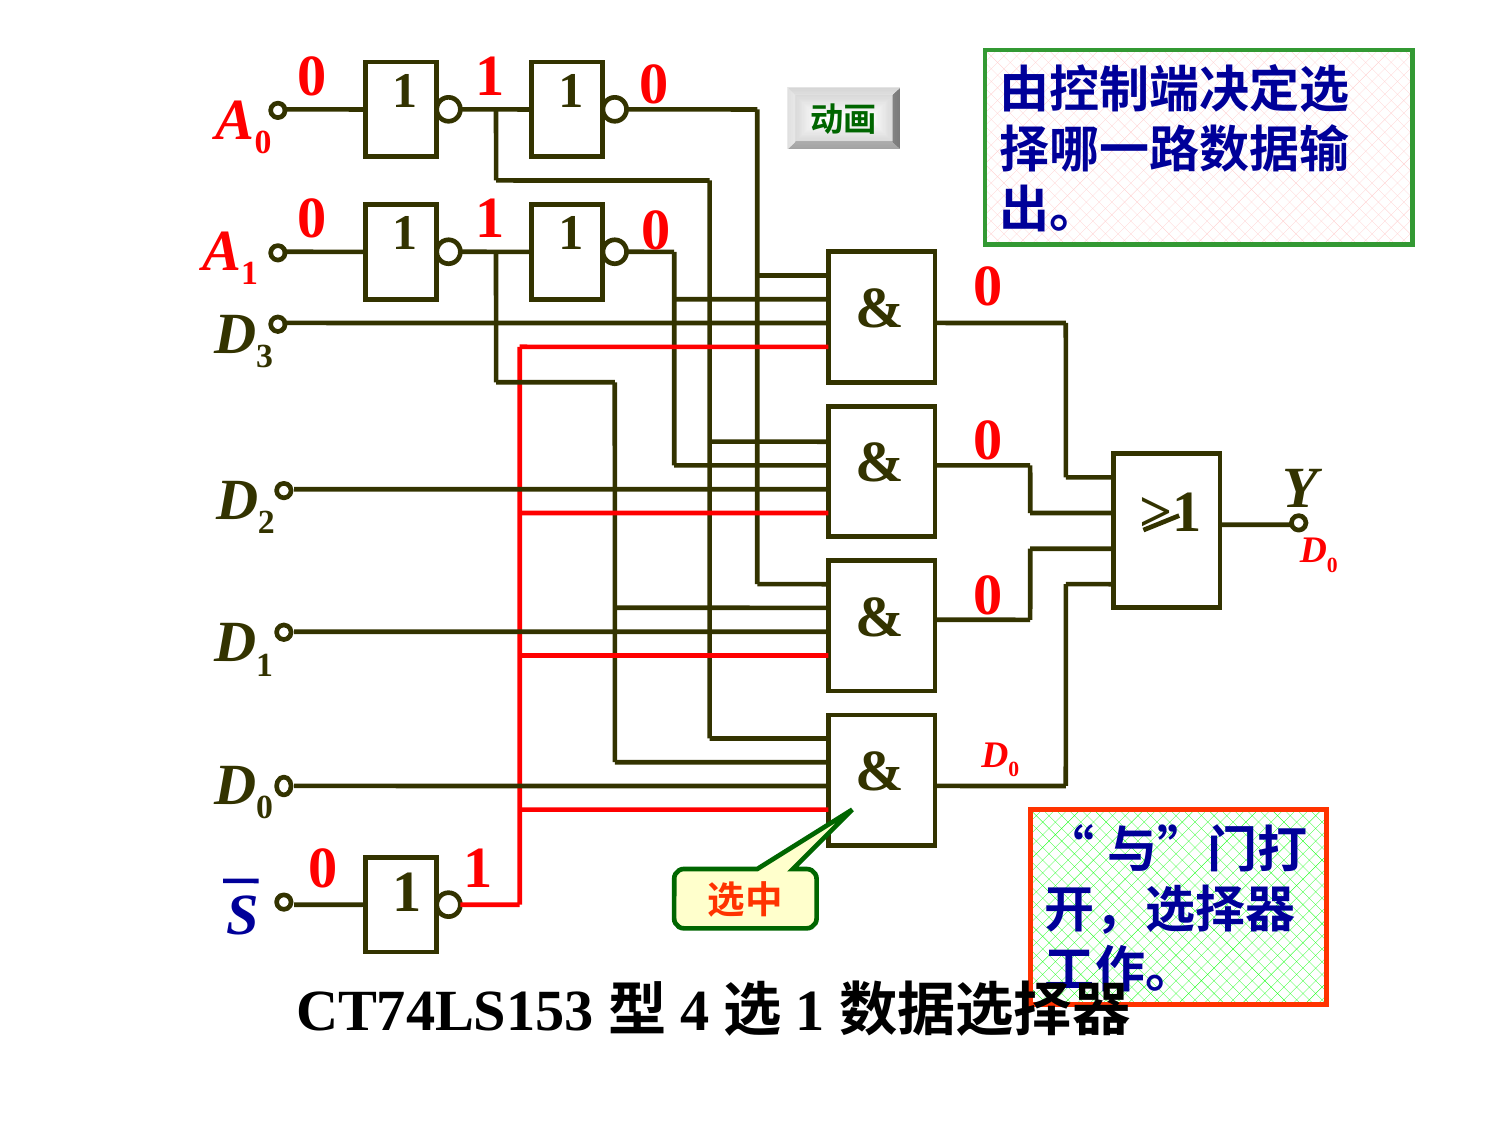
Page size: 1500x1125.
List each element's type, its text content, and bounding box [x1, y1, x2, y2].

text_box D1 [199, 596, 295, 691]
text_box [210, 868, 275, 955]
text_box & [840, 261, 912, 347]
text_box [270, 316, 286, 332]
text_box [436, 892, 461, 917]
text_box [276, 624, 292, 640]
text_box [958, 239, 1043, 799]
text_box [828, 406, 936, 537]
text_box & [840, 725, 912, 810]
text_box [828, 560, 936, 692]
text_box 1 [377, 845, 437, 931]
text_box [365, 277, 437, 300]
text_box [531, 277, 603, 300]
text_box [276, 777, 292, 796]
text_box D2 [201, 453, 290, 549]
text_box [278, 894, 292, 910]
text_box Y [1267, 441, 1363, 527]
text_box 由控制端决定选择哪一路数据输出。 [985, 49, 1413, 245]
text_box [828, 714, 936, 846]
text_box [365, 857, 437, 953]
text_box & [840, 570, 912, 656]
text_box 0 [294, 821, 351, 907]
text_box [270, 245, 277, 260]
text_box D0 [199, 738, 295, 833]
text_box 选中 [674, 809, 853, 929]
text_box A0 [201, 73, 277, 169]
text_box CT74LS153型4选1数据选择器 [281, 964, 1146, 1050]
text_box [282, 25, 687, 269]
text_box 动画 [787, 87, 901, 150]
text_box D3 [199, 299, 295, 382]
text_box [276, 483, 292, 498]
text_box >1 [1124, 465, 1232, 551]
text_box [828, 251, 936, 383]
text_box D0 [1285, 512, 1353, 584]
text_box 1 [448, 821, 508, 907]
text_box [1113, 453, 1220, 608]
text_box A1 [187, 204, 295, 299]
text_box & [840, 416, 912, 501]
text_box “与”门打开，选择器工作。 [1030, 809, 1327, 1005]
